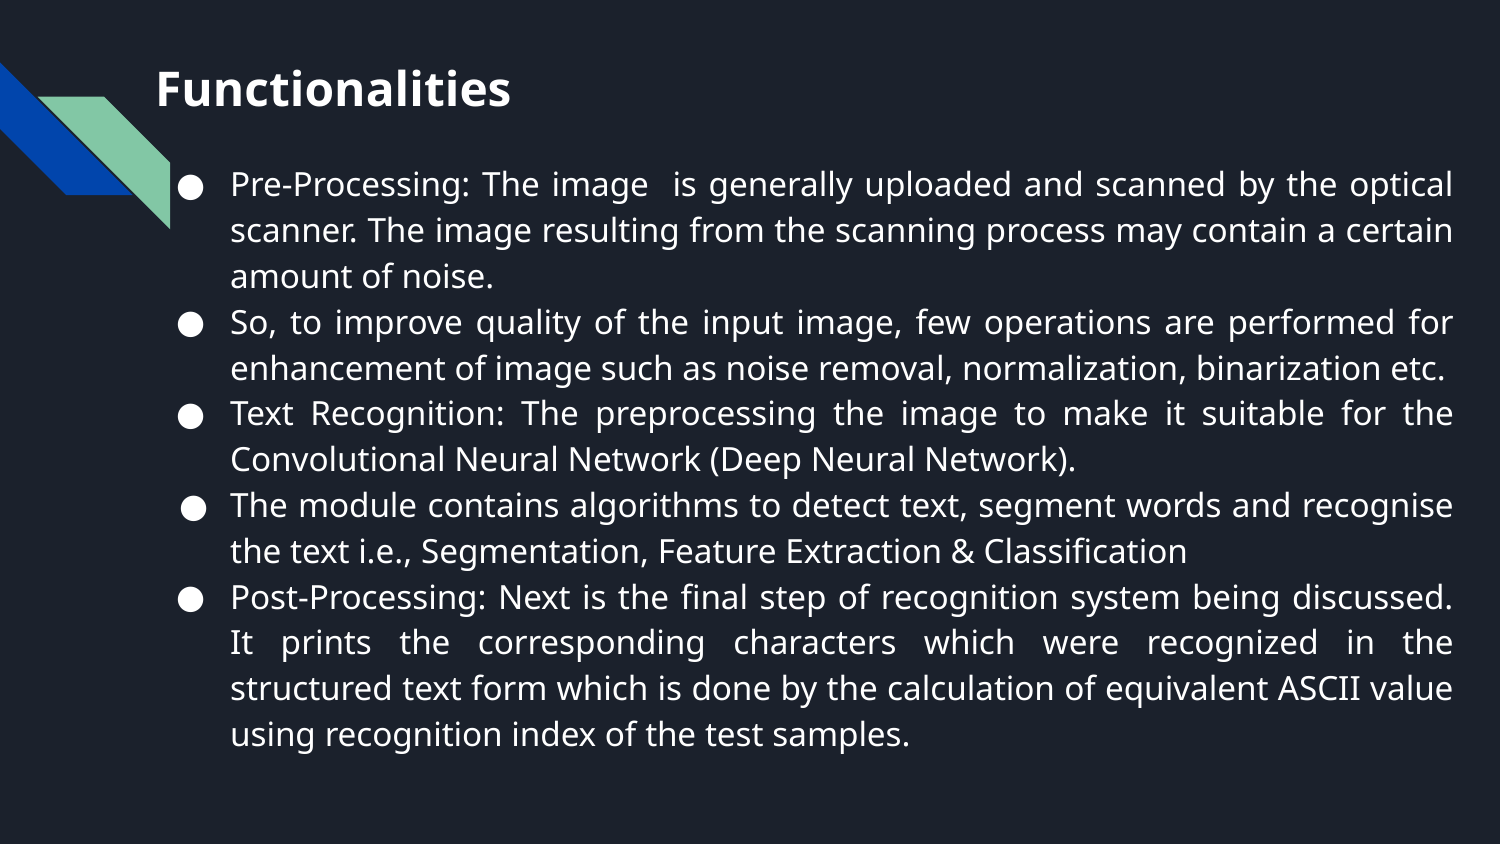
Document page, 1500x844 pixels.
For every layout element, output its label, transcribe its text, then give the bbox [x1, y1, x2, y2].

list Pre-Processing: The image is generally uploaded and scanned by the optical scanner. The image resulting from the scanning process may contain a certain amount of noise. So, to improve quality of the input image, few operations are performed for enhancement of image such as noise removal, normalization, binarization etc. Text Recognition: The preprocessing the image to make it suitable for the Convolutional Neural Network (Deep Neural Network). The module contains algorithms to detect text, segment words and recognise the text i.e., Segmentation, Feature Extraction & Classification Post-Processing: Next is the final step of recognition system being discussed. It prints the corresponding characters which were recognized in the structured text form which is done by the calculation of equivalent ASCII value using recognition index of the test samples. [140, 142, 1471, 807]
title Functionalities [140, 41, 1368, 142]
